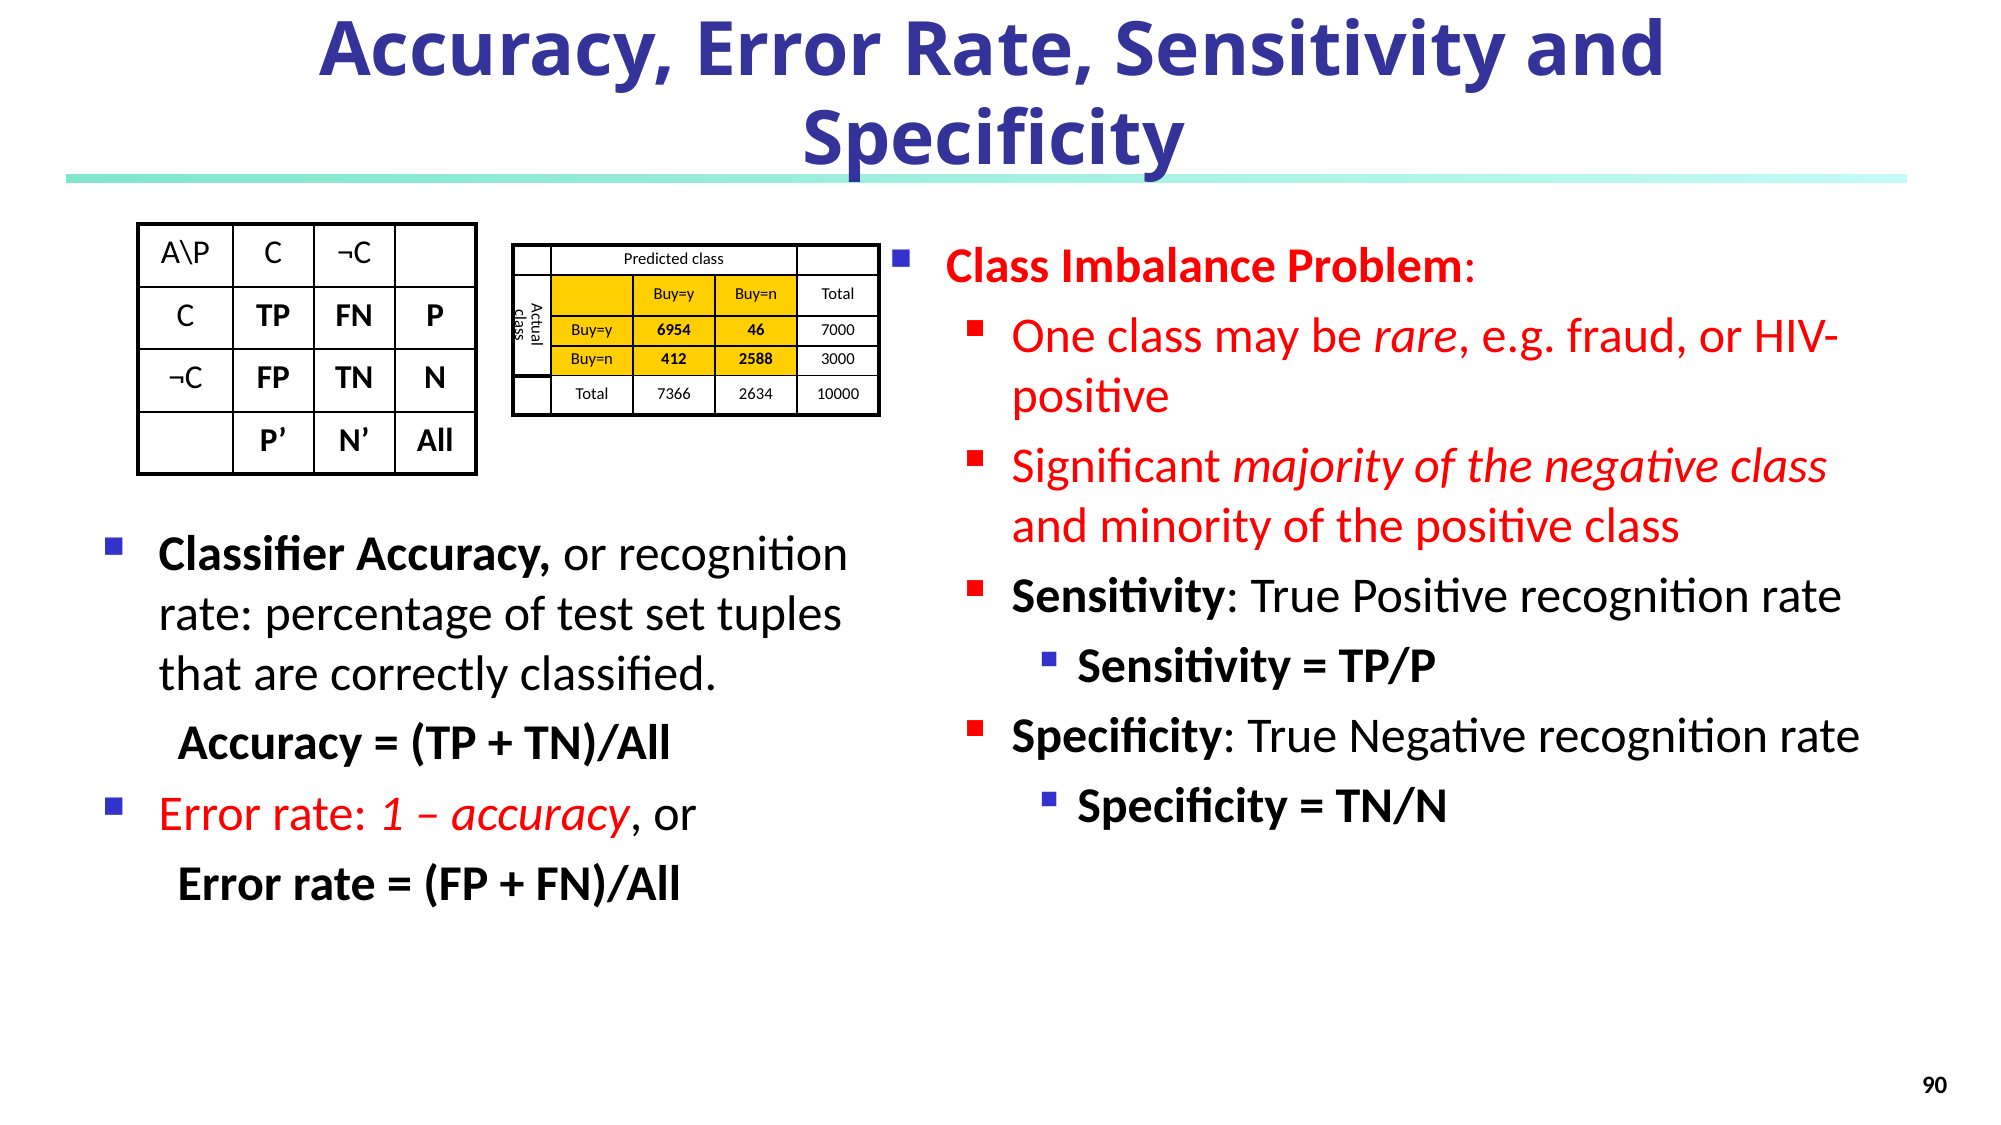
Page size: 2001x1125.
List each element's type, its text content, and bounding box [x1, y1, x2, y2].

title Classifier Evaluation Metrics: Accuracy, Error Rate, Sensitivity and Specificity [112, 0, 1875, 188]
table_cell 2634 [716, 376, 796, 413]
table_header [515, 247, 550, 274]
table_cell 2588 [716, 347, 796, 375]
table_cell Buy=n [552, 347, 632, 375]
table_cell P [396, 288, 474, 348]
table_cell 10000 [798, 376, 877, 413]
table_cell 7366 [634, 376, 714, 413]
list Classifier Accuracy, or recognition rate: percentage of test set tuples that are correctly classified. Accuracy = (TP + TN)/All Error rate: 1 – accuracy, or Error rate = (FP + FN)/All [87, 512, 913, 1088]
table_cell ¬C [140, 350, 232, 411]
table_cell [515, 378, 550, 413]
table_cell TP [234, 288, 313, 348]
table_cell TN [315, 350, 394, 411]
table_cell 46 [716, 317, 796, 345]
table_cell Total [552, 376, 632, 413]
table_header ¬C [315, 226, 394, 286]
table_cell Actual class [515, 276, 550, 374]
table_cell Buy=n [716, 276, 796, 315]
table_cell FN [315, 288, 394, 348]
table_cell N’ [315, 413, 394, 472]
table_cell 7000 [798, 317, 877, 345]
table_cell N [396, 350, 474, 411]
table_header [396, 226, 474, 286]
table_cell FP [234, 350, 313, 411]
table_cell [552, 276, 632, 315]
table_cell C [140, 288, 232, 348]
table_cell P’ [234, 413, 313, 472]
table_header Predicted class [552, 247, 796, 274]
table_cell Buy=y [552, 317, 632, 345]
text_box Class Imbalance Problem: One class may be rare, e.g. fraud, or HIV-positive Significant majority of the negative class and minority of the positive class Sensitivity: True Positive recognition rate Sensitivity = TP/P Specificity: True Negative recognition rate Specificity = TN/N [874, 224, 1925, 1063]
table_cell Total [798, 276, 877, 315]
table_cell 3000 [798, 347, 877, 375]
table_header [798, 247, 877, 274]
table_cell Buy=y [634, 276, 714, 315]
table_cell 412 [634, 347, 714, 375]
table_header A\P [140, 226, 232, 286]
table_cell [140, 413, 232, 472]
table_header C [234, 226, 313, 286]
table_cell All [396, 413, 474, 472]
text_box 90 [1649, 1043, 1963, 1107]
table_cell 6954 [634, 317, 714, 345]
